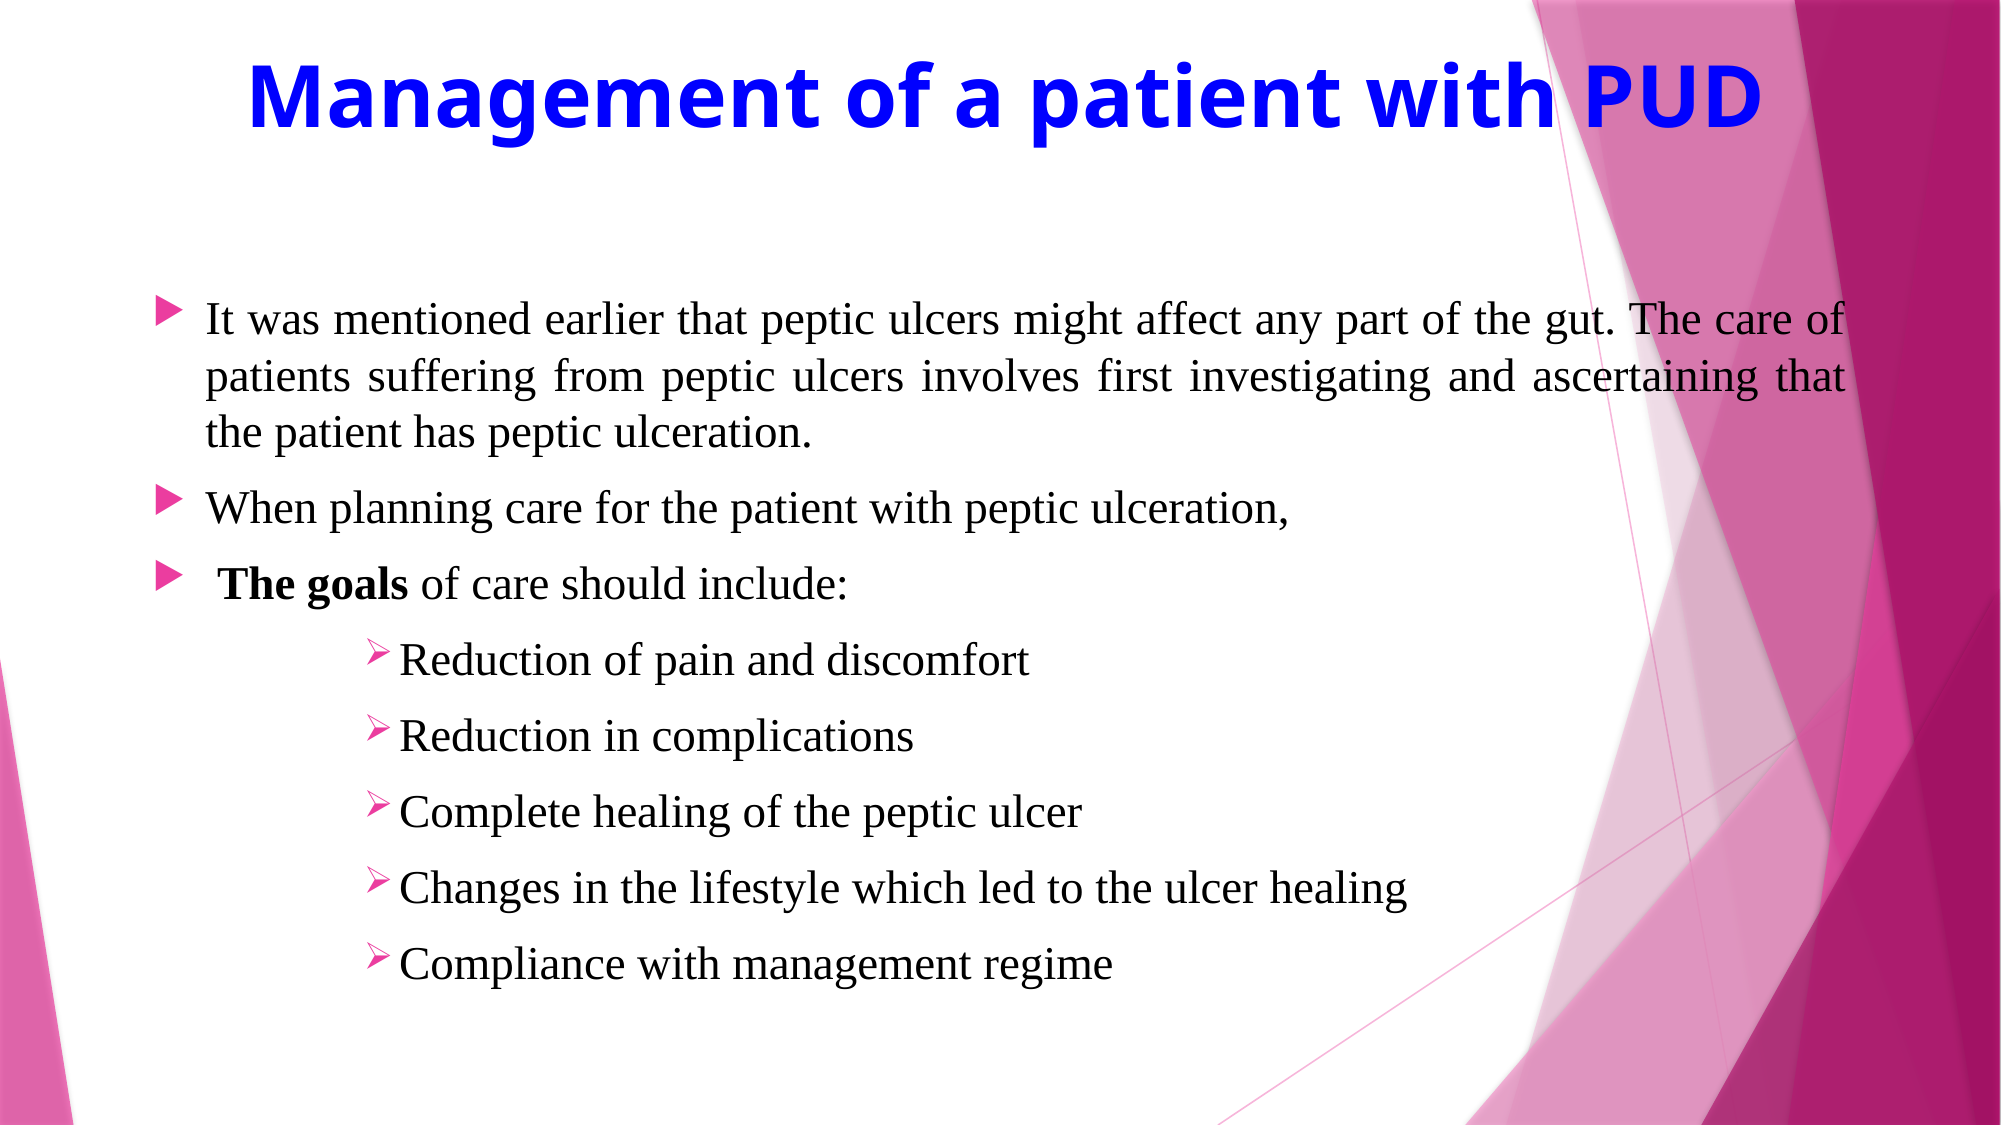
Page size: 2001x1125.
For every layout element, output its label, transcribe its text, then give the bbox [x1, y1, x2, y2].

list Management of a patient with PUD It was mentioned earlier that peptic ulcers might affect any part of the gut. The care of patients suffering from peptic ulcers involves first investigating and ascertaining that the patient has peptic ulceration. When planning care for the patient with peptic ulceration, The goals of care should include: Reduction of pain and discomfort Reduction in complications Complete healing of the peptic ulcer Changes in the lifestyle which led to the ulcer healing Compliance with management regime [137, 33, 1863, 1014]
